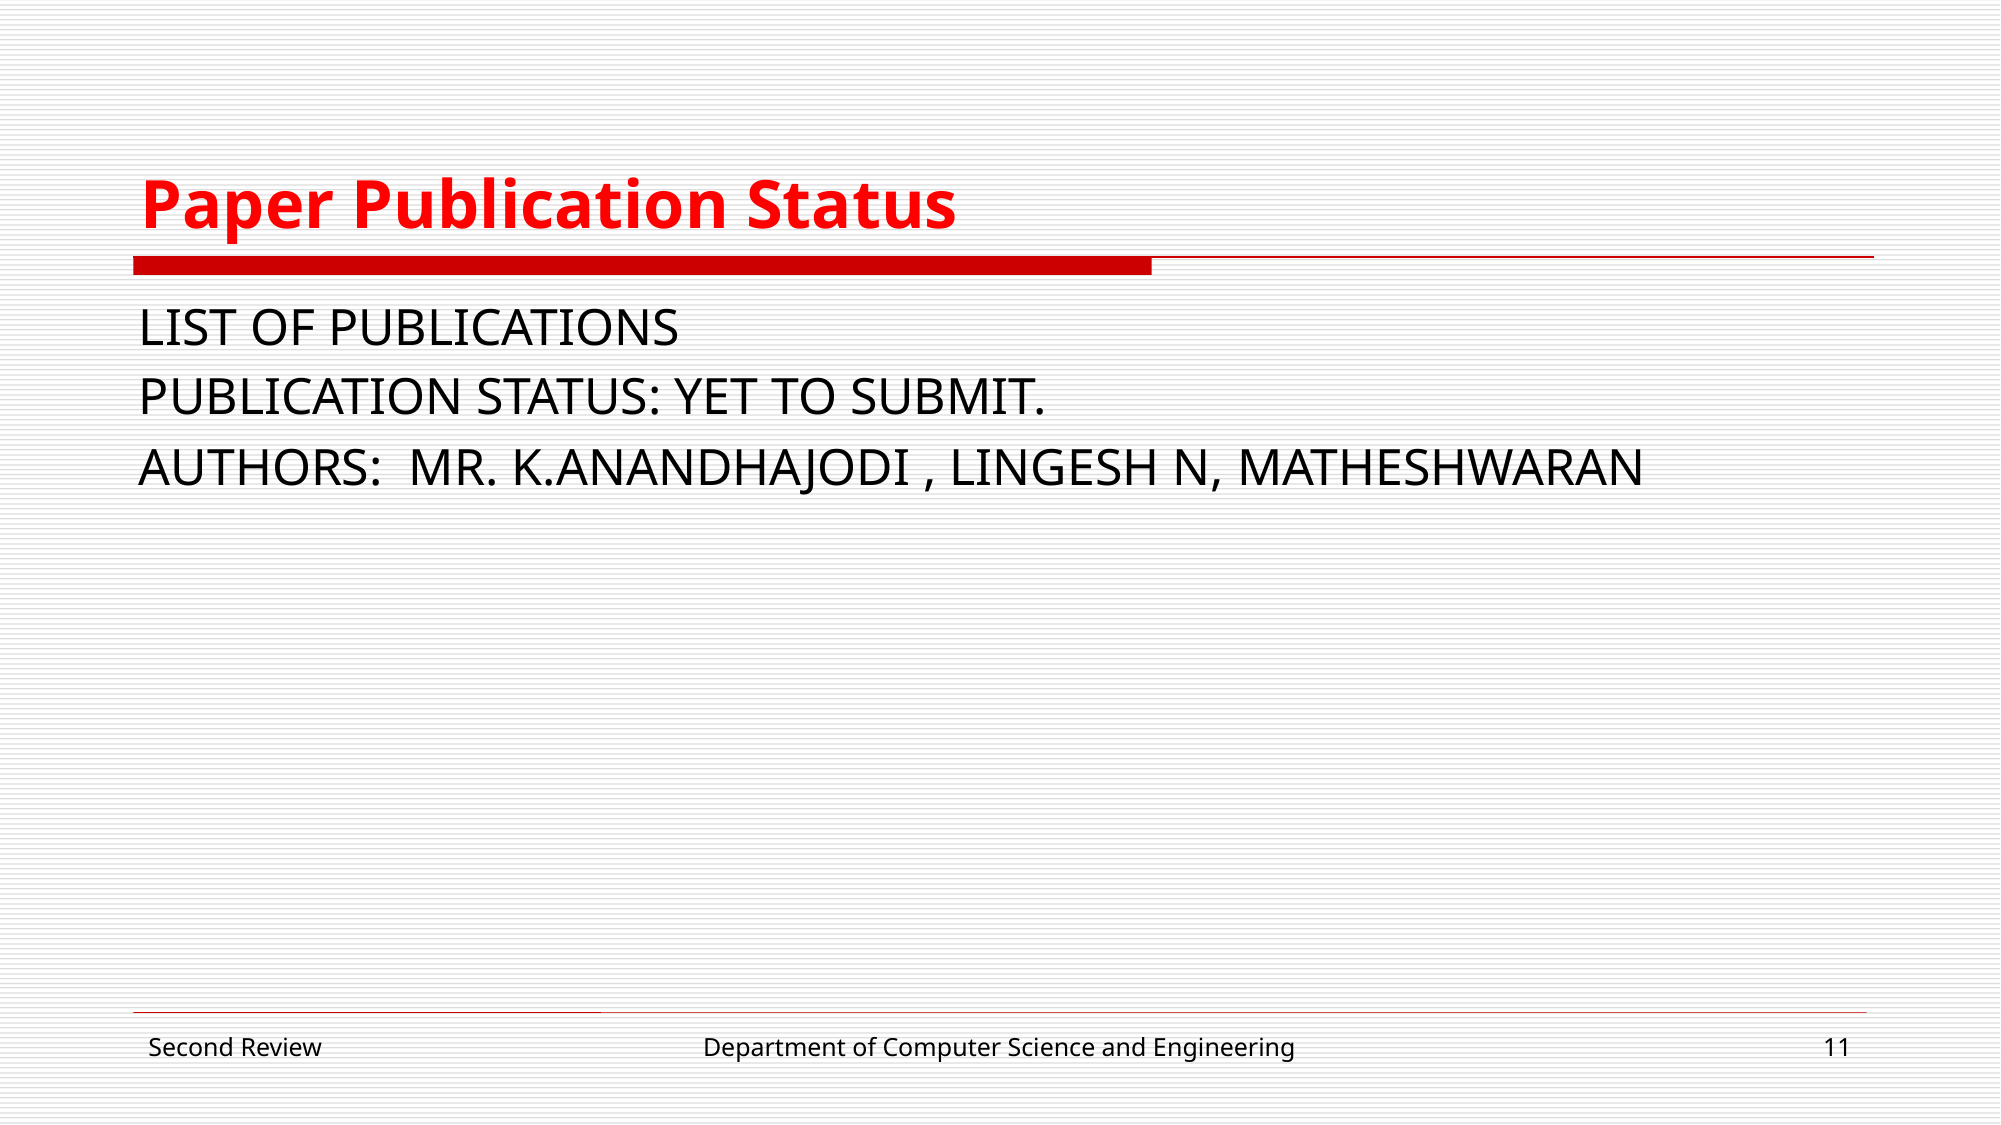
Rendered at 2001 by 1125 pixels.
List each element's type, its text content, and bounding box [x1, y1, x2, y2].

slide_number 11 [1433, 1024, 1867, 1103]
list LIST OF PUBLICATIONS PUBLICATION STATUS: YET TO SUBMIT. AUTHORS: MR. K.ANANDHAJODI , LINGESH N, MATHESHWARAN [123, 287, 1874, 988]
footer Department of Computer Science and Engineering [683, 1024, 1317, 1103]
picture [0, 0, 2001, 1125]
title Paper Publication Status [125, 50, 1876, 250]
slide_number Second Review [133, 1024, 567, 1103]
